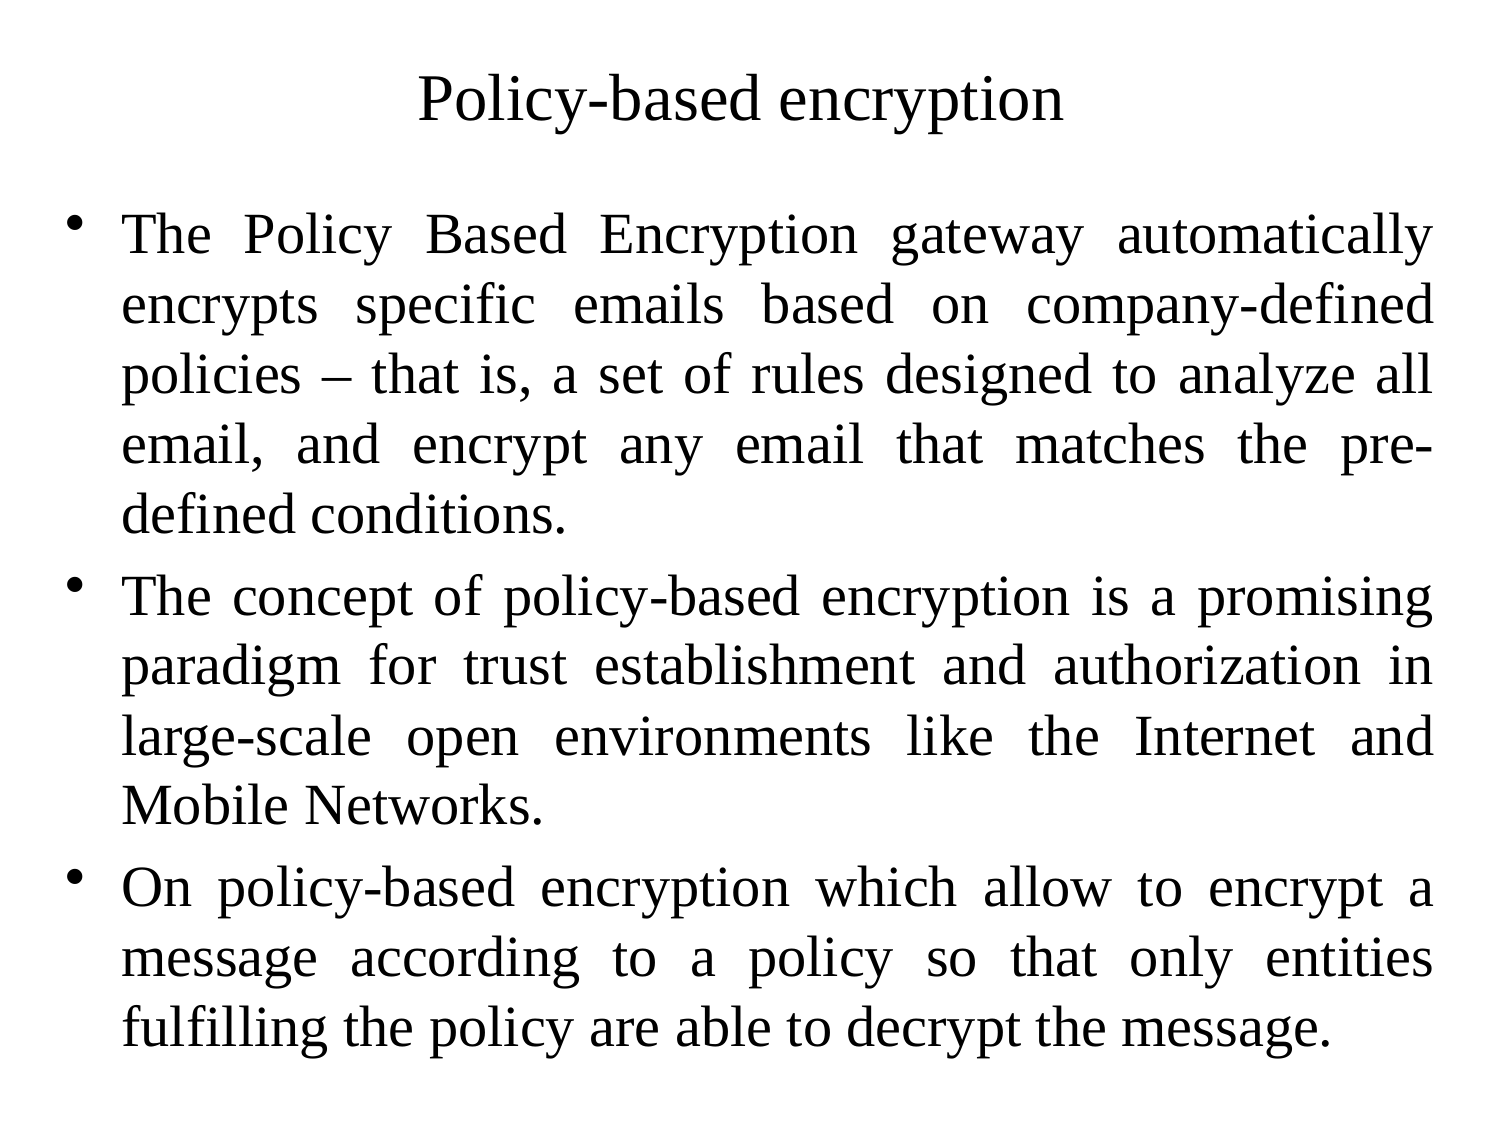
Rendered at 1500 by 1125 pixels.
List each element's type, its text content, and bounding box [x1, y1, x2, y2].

title Policy-based encryption [112, 0, 1388, 187]
list The Policy Based Encryption gateway automatically encrypts specific emails based on company-defined policies – that is, a set of rules designed to analyze all email, and encrypt any email that matches the pre-defined conditions. The concept of policy-based encryption is a promising paradigm for trust establishment and authorization in large-scale open environments like the Internet and Mobile Networks. On policy-based encryption which allow to encrypt a message according to a policy so that only entities fulfilling the policy are able to decrypt the message. [49, 187, 1451, 1125]
